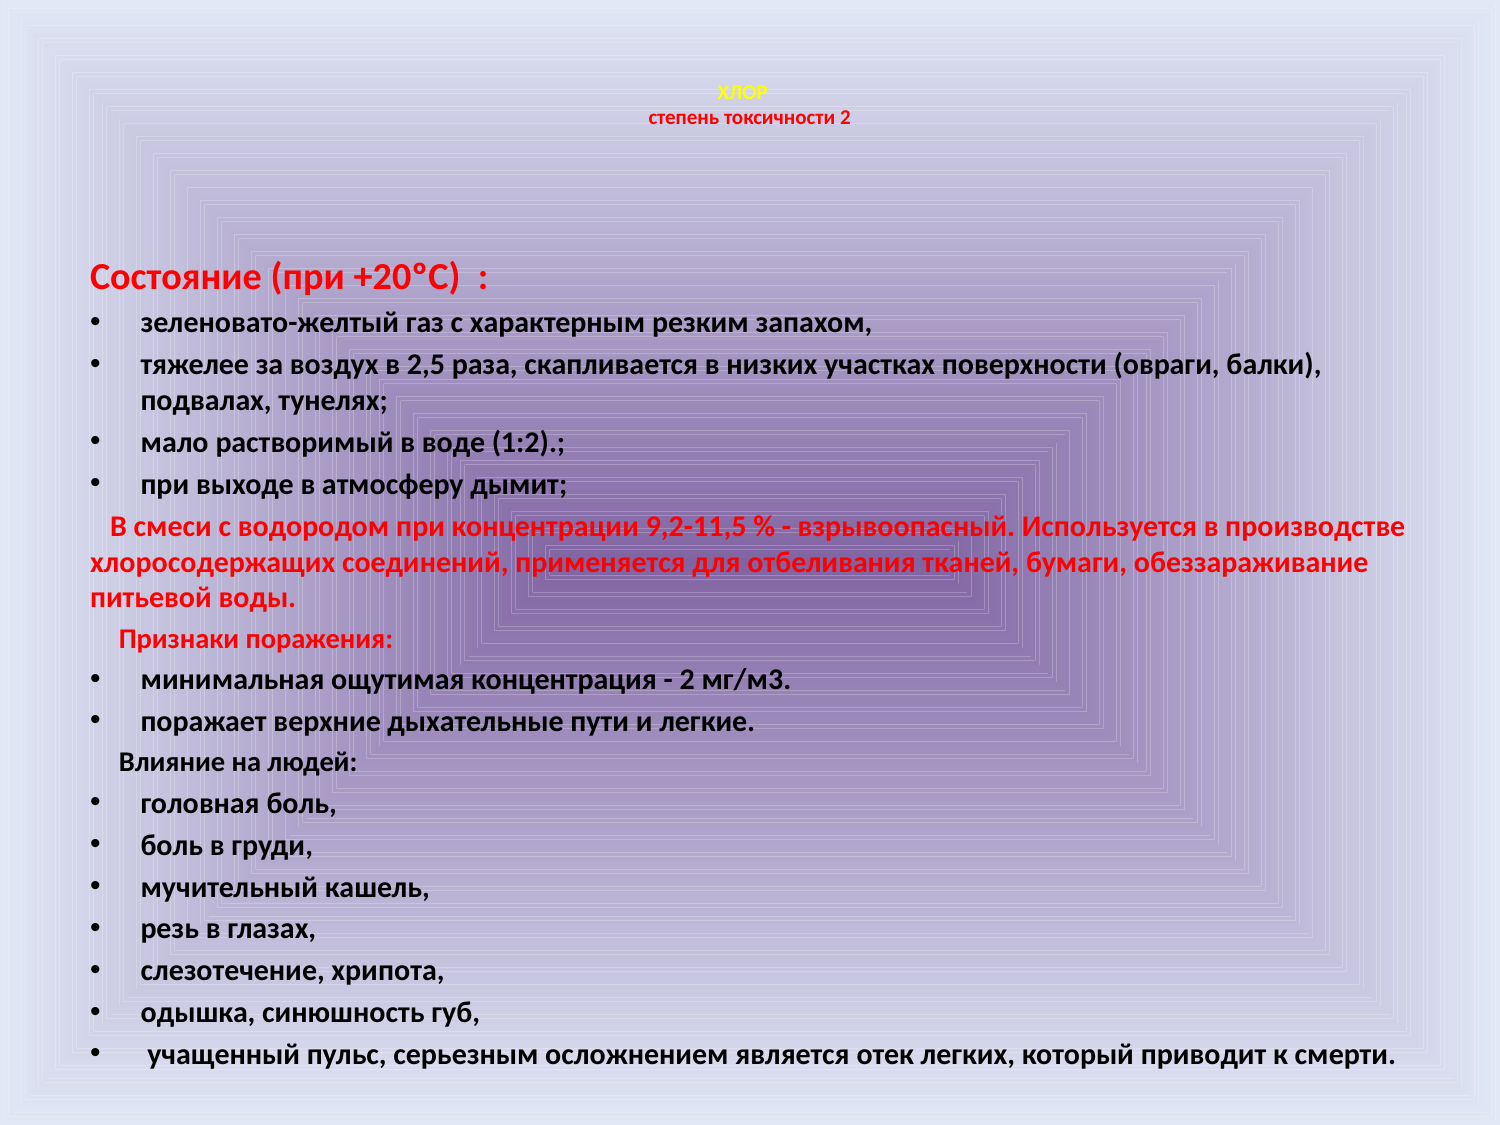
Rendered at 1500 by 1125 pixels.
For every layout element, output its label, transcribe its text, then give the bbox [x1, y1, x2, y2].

list Состояние (при +20ºС) : зеленовато-желтый газ с характерным резким запахом, тяжелее за воздух в 2,5 раза, скапливается в низких участках поверхности (овраги, балки), подвалах, тунелях; мало растворимый в воде (1:2).; при выходе в атмосферу дымит; В смеси с водородом при концентрации 9,2-11,5 % - взрывоопасный. Используется в производстве хлоросодержащих соединений, применяется для отбеливания тканей, бумаги, обеззараживание питьевой воды. Признаки поражения: минимальная ощутимая концентрация - 2 мг/м3. поражает верхние дыхательные пути и легкие. Влияние на людей: головная боль, боль в груди, мучительный кашель, резь в глазах, слезотечение, хрипота, одышка, синюшность губ, учащенный пульс, серьезным осложнением является отек легких, который приводит к смерти. [75, 243, 1447, 1106]
title ХЛОР степень токсичности 2 [75, 45, 1425, 138]
